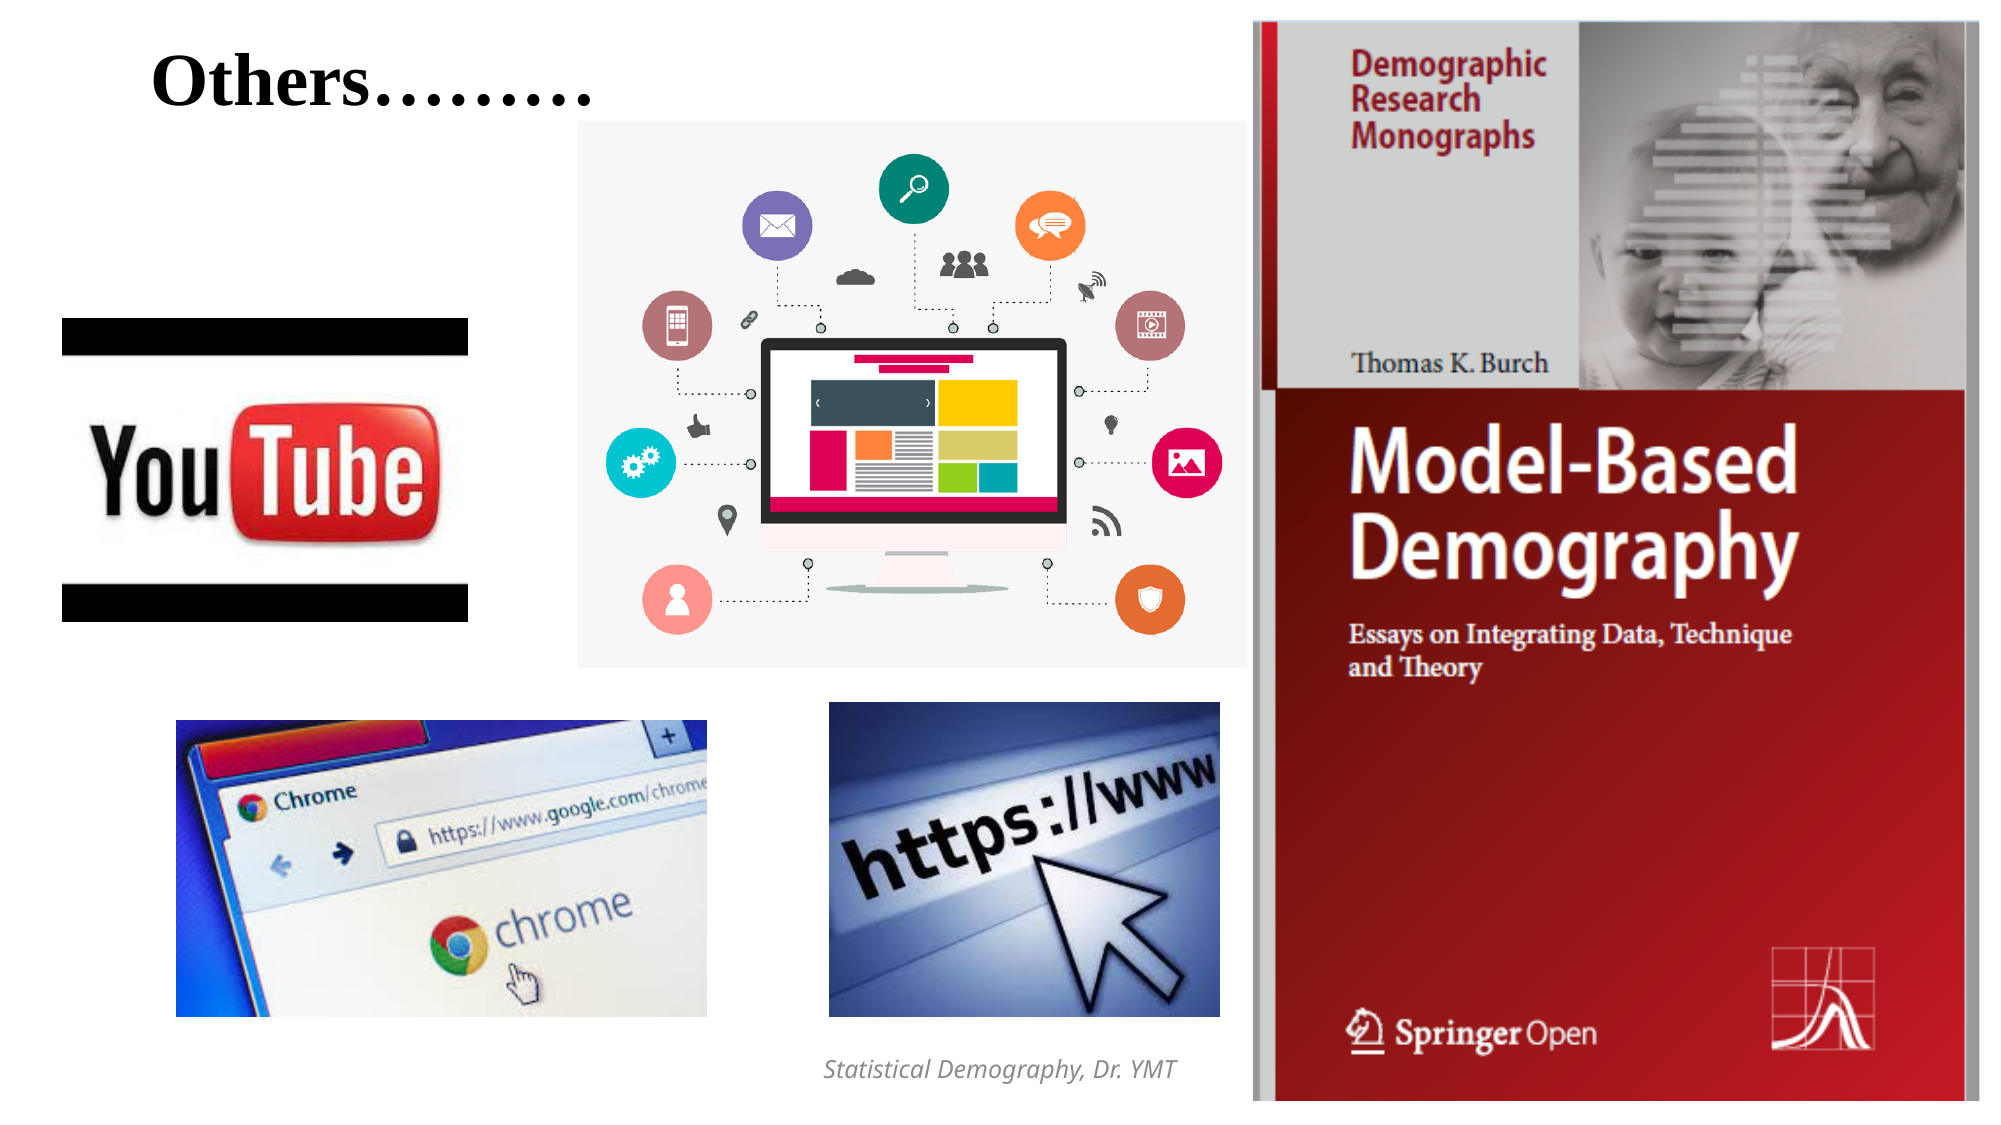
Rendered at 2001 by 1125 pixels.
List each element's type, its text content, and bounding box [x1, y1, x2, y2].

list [176, 720, 707, 1017]
title Others……… [135, 0, 1861, 164]
picture [829, 702, 1220, 1017]
footer Statistical Demography, Dr. YMT [662, 1038, 1252, 1098]
picture [577, 121, 1247, 668]
picture [62, 318, 468, 622]
picture [1252, 20, 1980, 1101]
